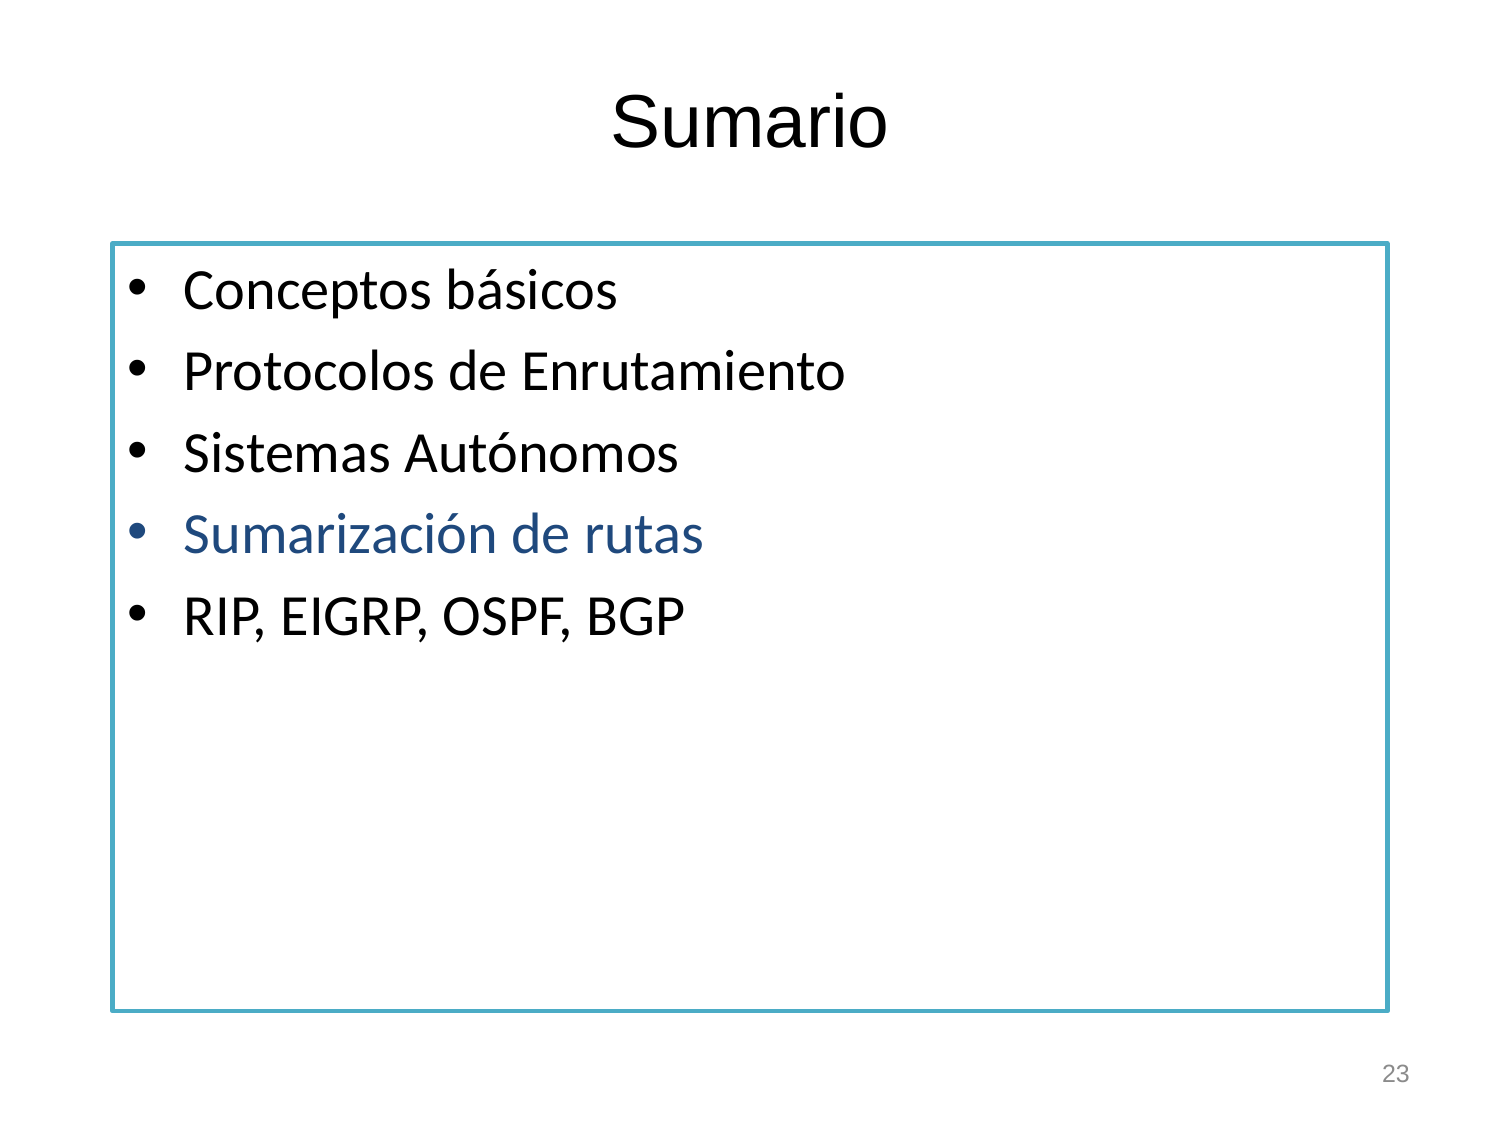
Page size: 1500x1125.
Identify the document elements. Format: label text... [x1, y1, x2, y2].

title Sumario [118, 44, 1382, 191]
slide_number 23 [1074, 1042, 1425, 1103]
list Conceptos básicos Protocolos de Enrutamiento Sistemas Autónomos Sumarización de rutas RIP, EIGRP, OSPF, BGP [110, 241, 1390, 1013]
